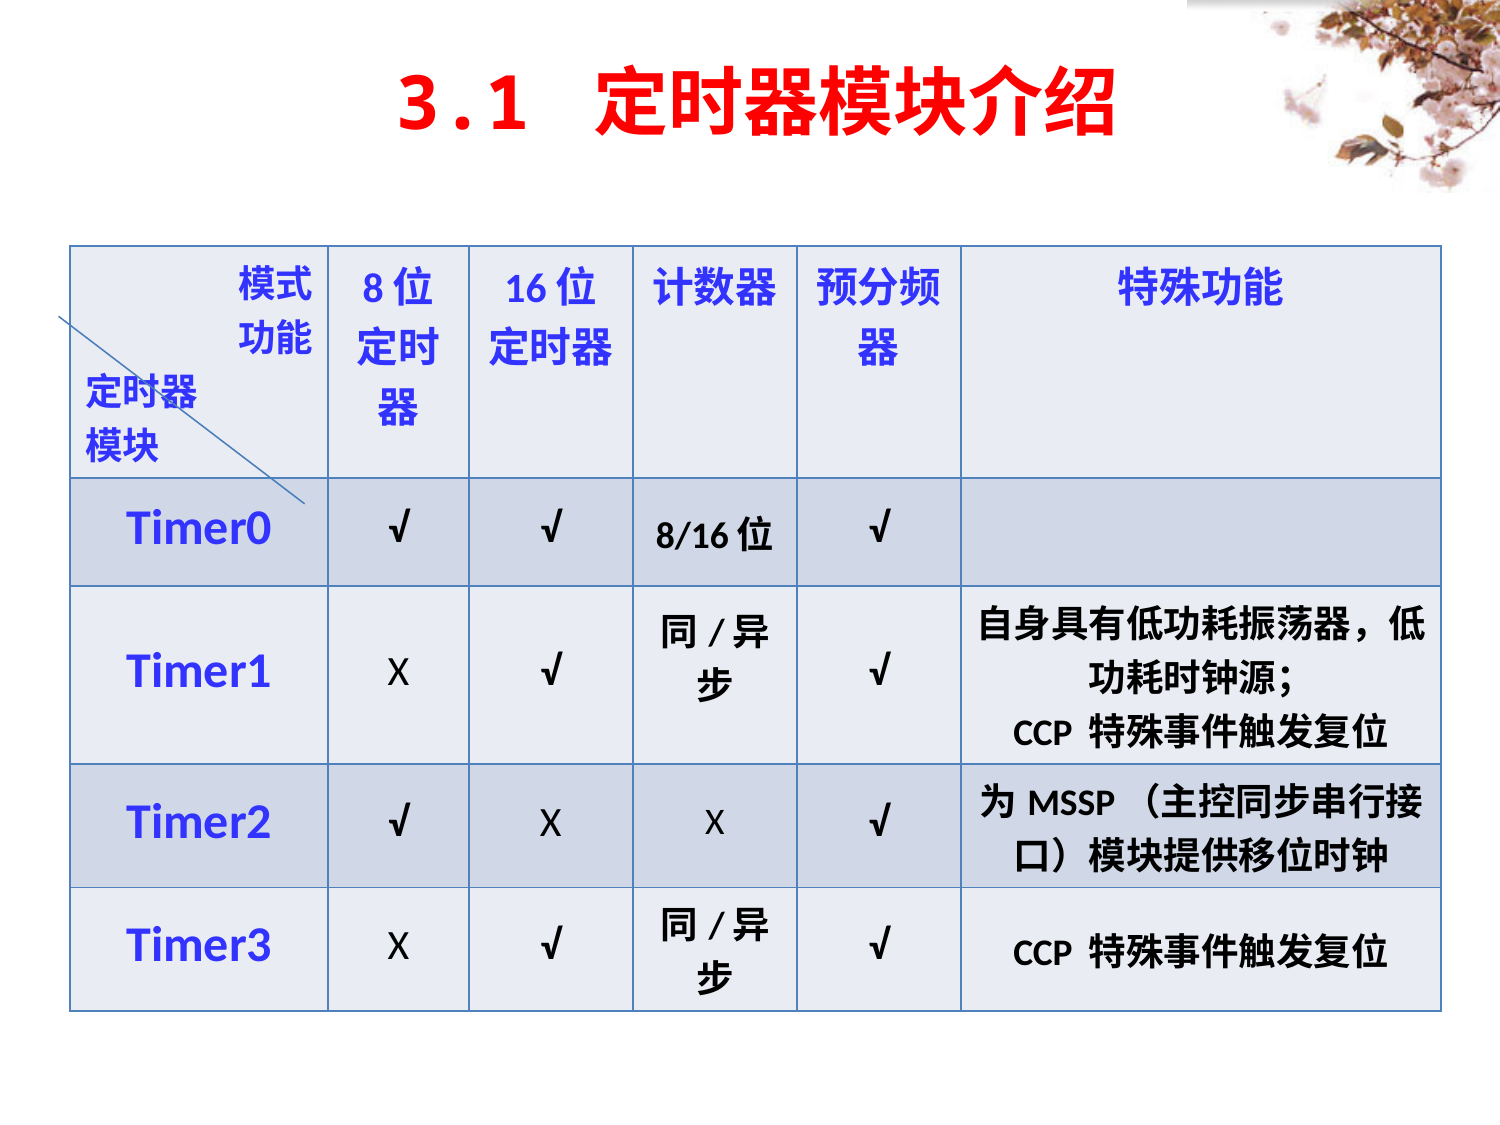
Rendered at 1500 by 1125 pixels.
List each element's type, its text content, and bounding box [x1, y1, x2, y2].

table_cell X [634, 765, 796, 887]
table_cell CCP 特殊事件触发复位 [962, 888, 1440, 1010]
table_cell X [329, 888, 468, 1010]
table_header 8位定时器 [329, 247, 468, 477]
table_header 模式 功能 定时器 模块 [71, 247, 327, 477]
table_cell √ [329, 765, 468, 887]
table_cell √ [329, 479, 468, 585]
table_cell √ [798, 888, 960, 1010]
table_cell 8/16位 [634, 479, 796, 585]
table_cell 为MSSP（主控同步串行接口）模块提供移位时钟 [962, 765, 1440, 887]
table_cell Timer3 [71, 888, 327, 1010]
table_cell √ [470, 479, 632, 585]
table_cell Timer2 [71, 765, 327, 887]
table_cell √ [470, 888, 632, 1010]
table_header 特殊功能 [962, 247, 1440, 477]
table_cell 同/异步 [634, 587, 796, 763]
table_cell √ [798, 765, 960, 887]
table_cell Timer1 [71, 587, 327, 763]
title 3.1 定时器模块介绍 [81, 34, 1433, 165]
table_cell 同/异步 [634, 888, 796, 1010]
table_cell √ [470, 587, 632, 763]
table_cell X [470, 765, 632, 887]
table_header 16位定时器 [470, 247, 632, 477]
table_cell 自身具有低功耗振荡器，低功耗时钟源； CCP 特殊事件触发复位 [962, 587, 1440, 763]
table_cell √ [798, 587, 960, 763]
table_cell [962, 479, 1440, 585]
picture [1187, 0, 1500, 193]
table_cell Timer0 [71, 479, 327, 585]
table_cell √ [798, 479, 960, 585]
table_cell X [329, 587, 468, 763]
table_header 预分频器 [798, 247, 960, 477]
table_header 计数器 [634, 247, 796, 477]
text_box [58, 316, 305, 505]
